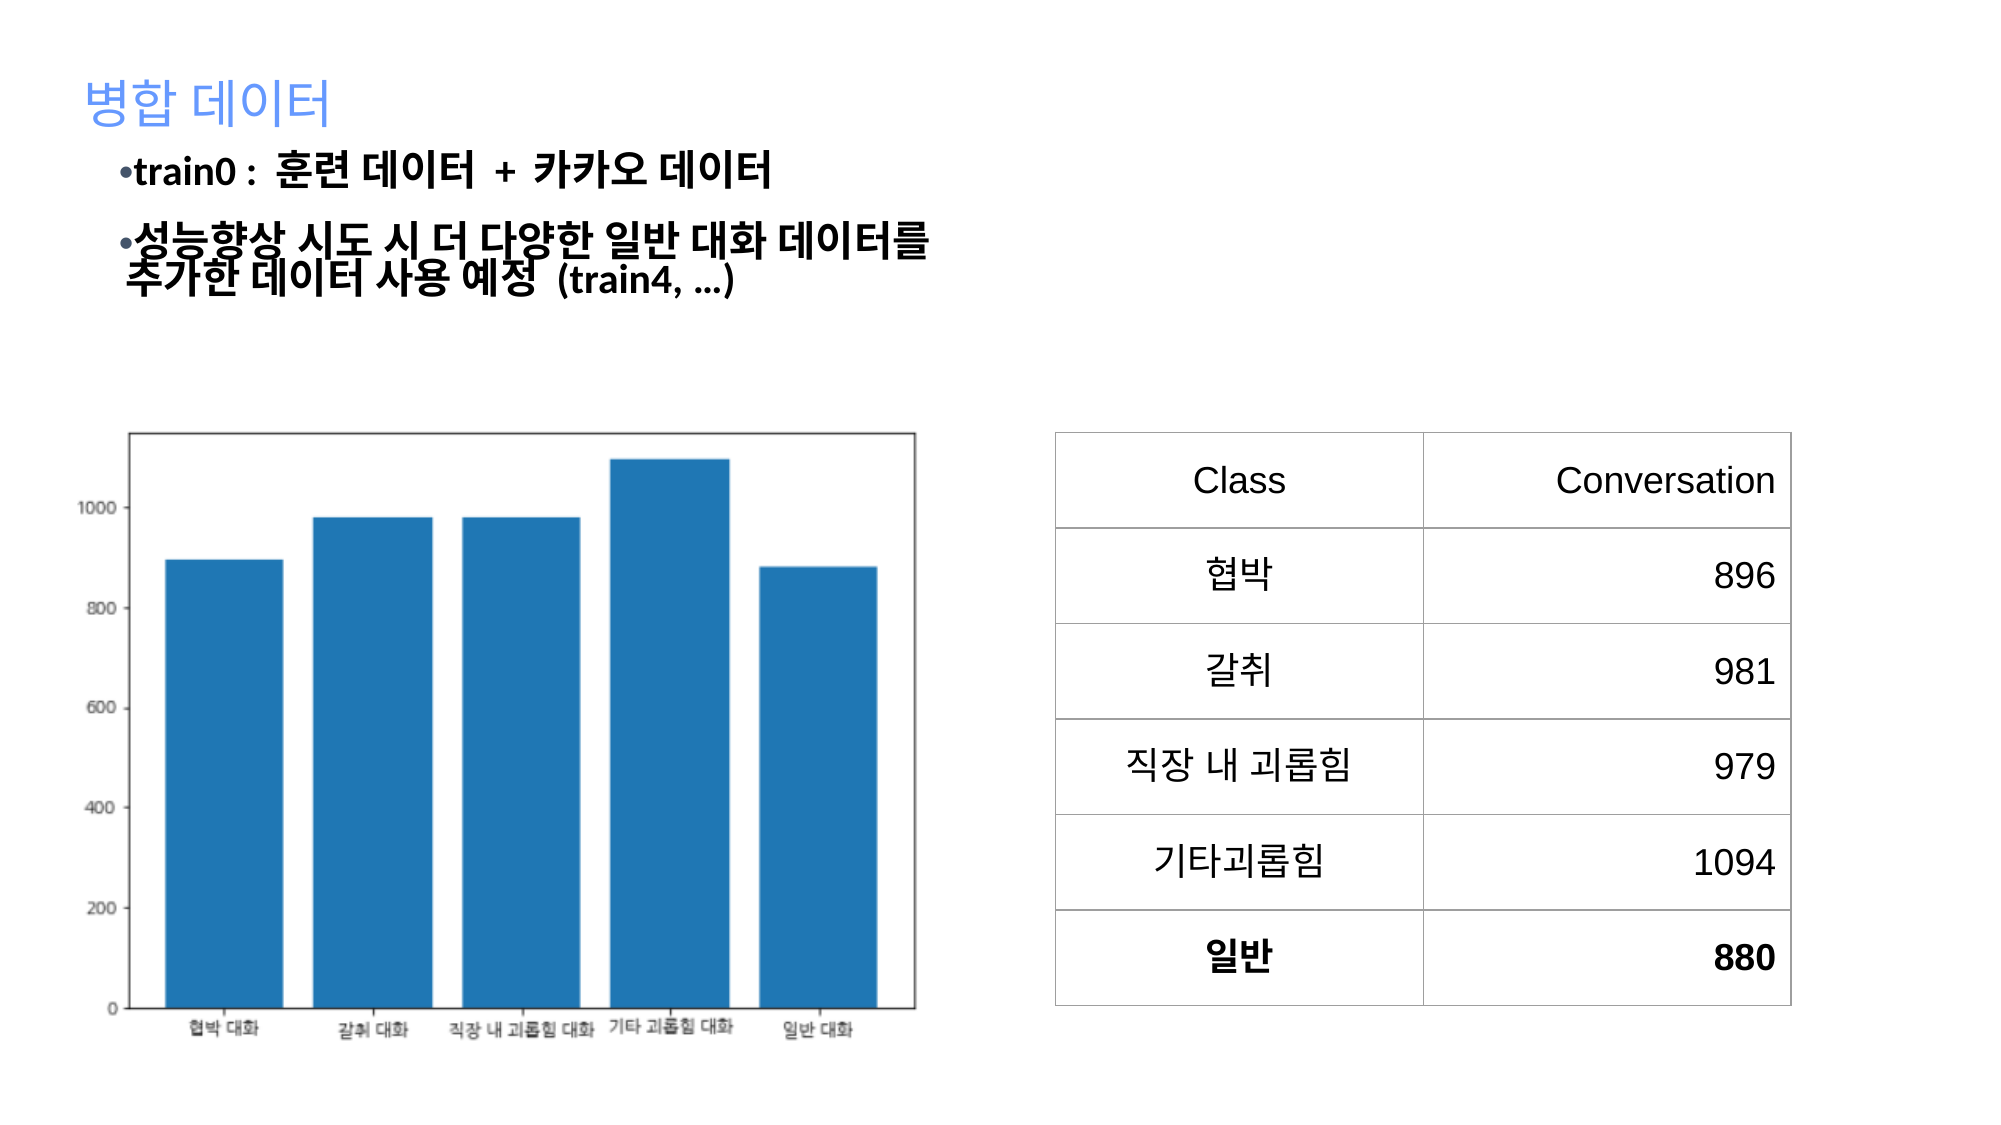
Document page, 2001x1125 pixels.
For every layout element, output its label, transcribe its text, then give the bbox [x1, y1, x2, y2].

table_header Class [1056, 433, 1423, 527]
text_box train0 : 훈련 데이터 + 카카오 데이터 성능향상 시도 시 더 다양한 일반 대화 데이터를 추가한 데이터 사용 예정 (train4, …) [104, 147, 1056, 486]
table_cell 880 [1424, 911, 1790, 1005]
table_header Conversation [1424, 433, 1790, 527]
table_cell 갈취 [1056, 624, 1423, 718]
table_cell 1094 [1424, 815, 1790, 909]
table_cell 기타괴롭힘 [1056, 815, 1423, 909]
table_cell 896 [1424, 529, 1790, 623]
table_cell 협박 [1056, 529, 1423, 623]
table_cell 981 [1424, 624, 1790, 718]
table_cell 979 [1424, 720, 1790, 814]
picture [62, 419, 940, 1044]
text_box 병합 데이터 [68, 71, 1932, 197]
table_cell 직장 내 괴롭힘 [1056, 720, 1423, 814]
table_cell 일반 [1056, 911, 1423, 1005]
